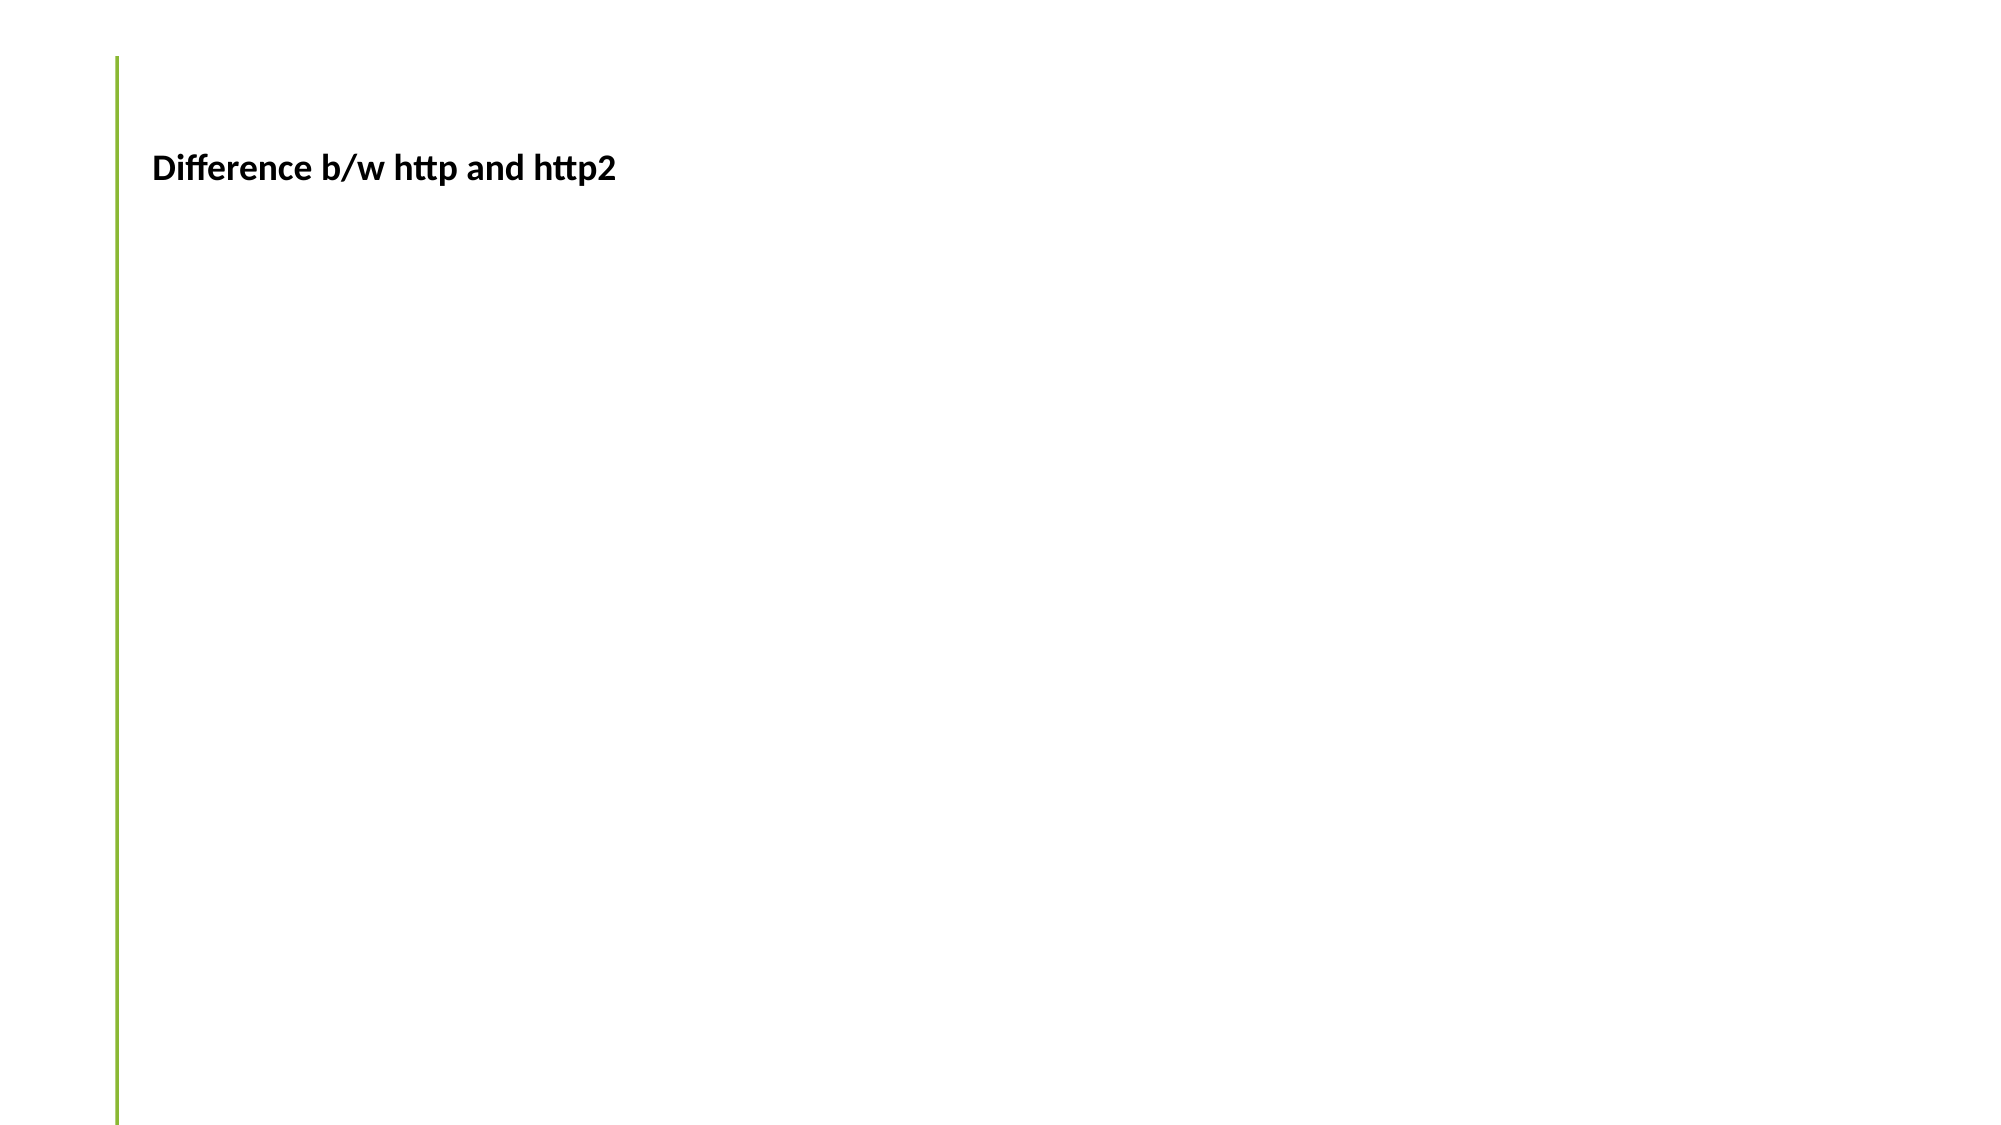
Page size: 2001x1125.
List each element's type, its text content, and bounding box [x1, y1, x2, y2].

title Difference b/w http and http2 [137, 59, 1863, 278]
